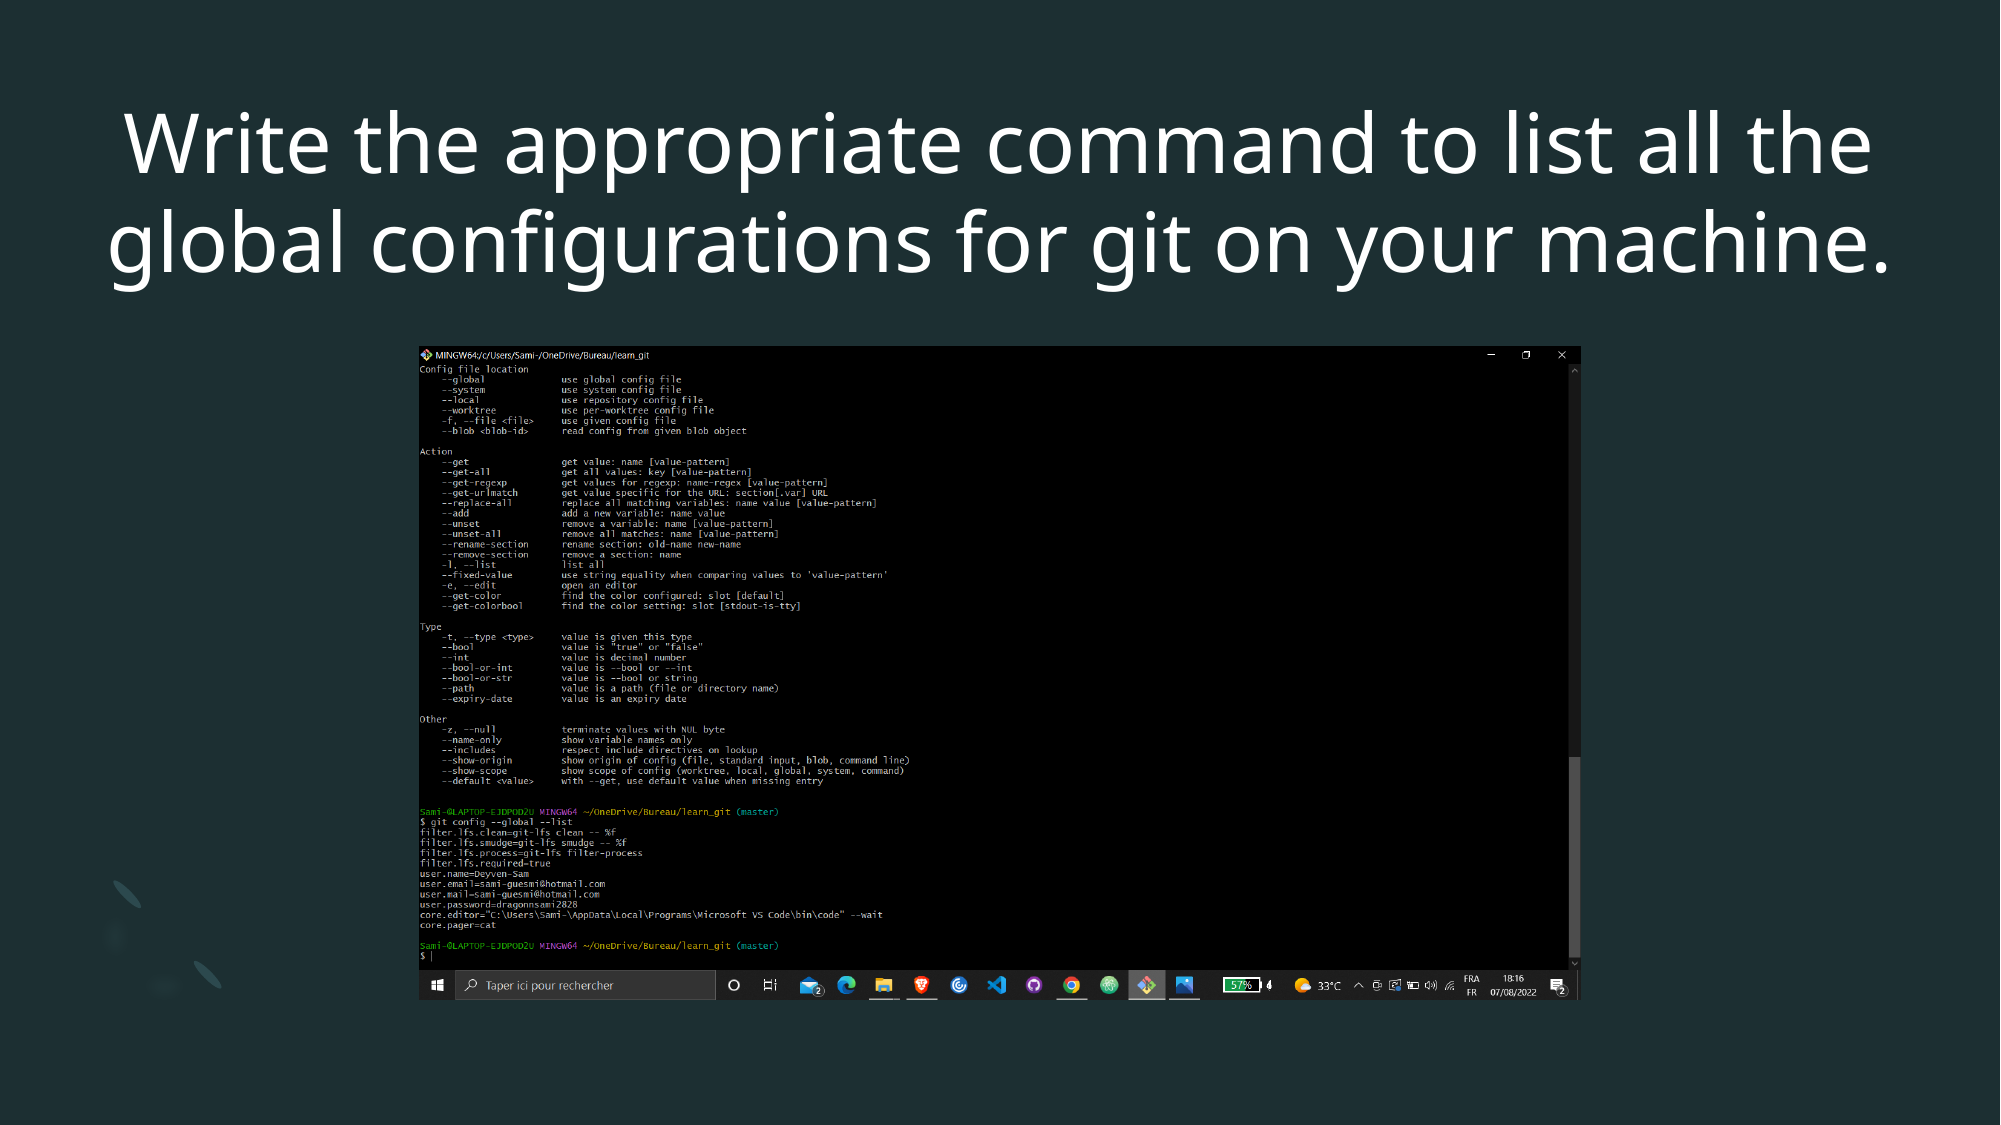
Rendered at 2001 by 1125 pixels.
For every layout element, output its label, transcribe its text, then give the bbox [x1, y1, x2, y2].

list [419, 346, 1581, 1000]
title Write the appropriate command to list all the global configurations for git on your machine. [90, 90, 1910, 309]
